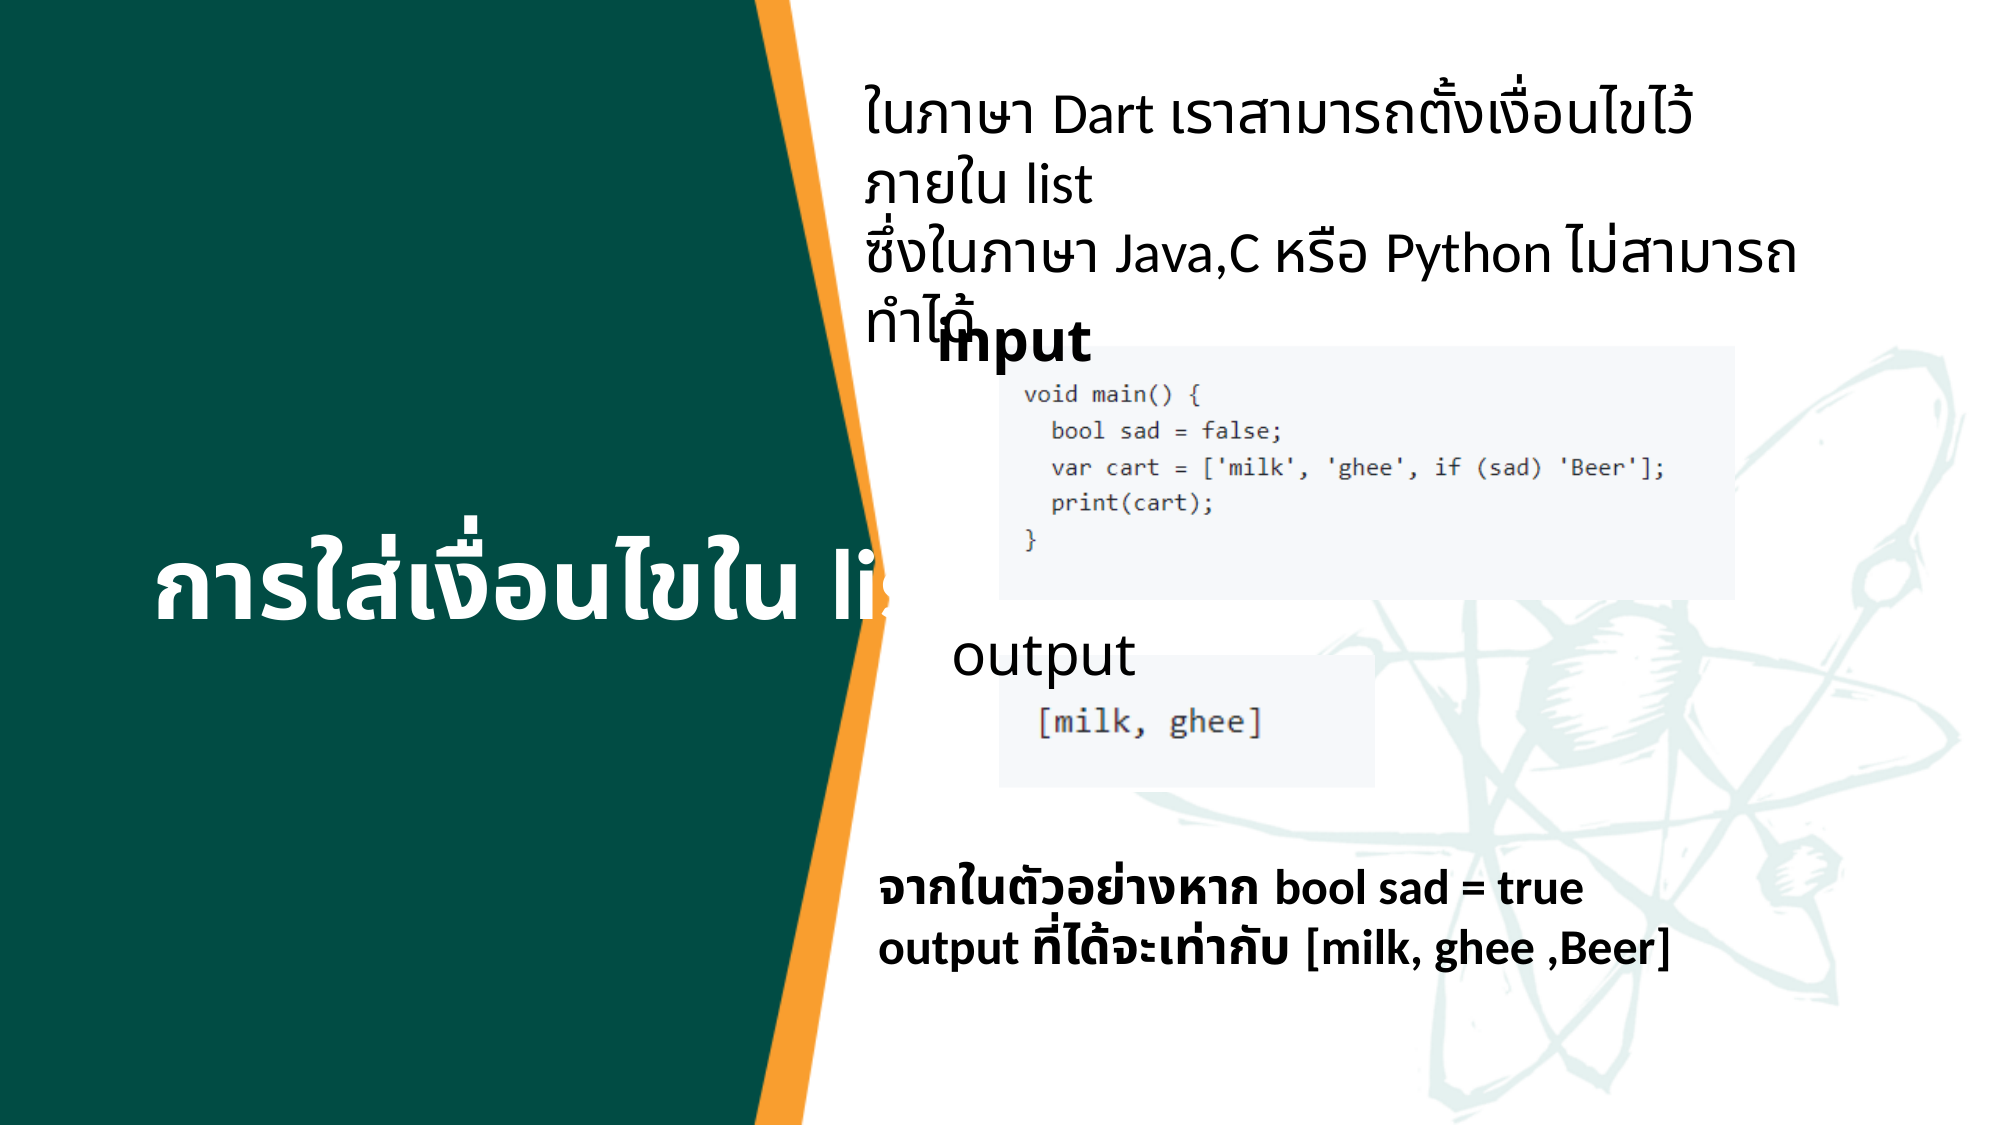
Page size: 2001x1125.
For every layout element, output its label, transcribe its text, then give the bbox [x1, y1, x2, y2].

text_box output [936, 609, 1161, 695]
text_box ในภาษา Dart เราสามารถตั้งเงื่อนไขไว้ภายใน list ซึ่งในภาษา Java,C หรือ Python ไม่สามารถทำได้ [849, 67, 1850, 362]
text_box การใส่เงื่อนไขใน list [137, 511, 1138, 647]
text_box input [921, 295, 1110, 381]
picture [0, 0, 2001, 1125]
text_box จากในตัวอย่างหาก bool sad = true output ที่ได้จะเท่ากับ [milk, ghee ,Beer] [863, 847, 1766, 982]
